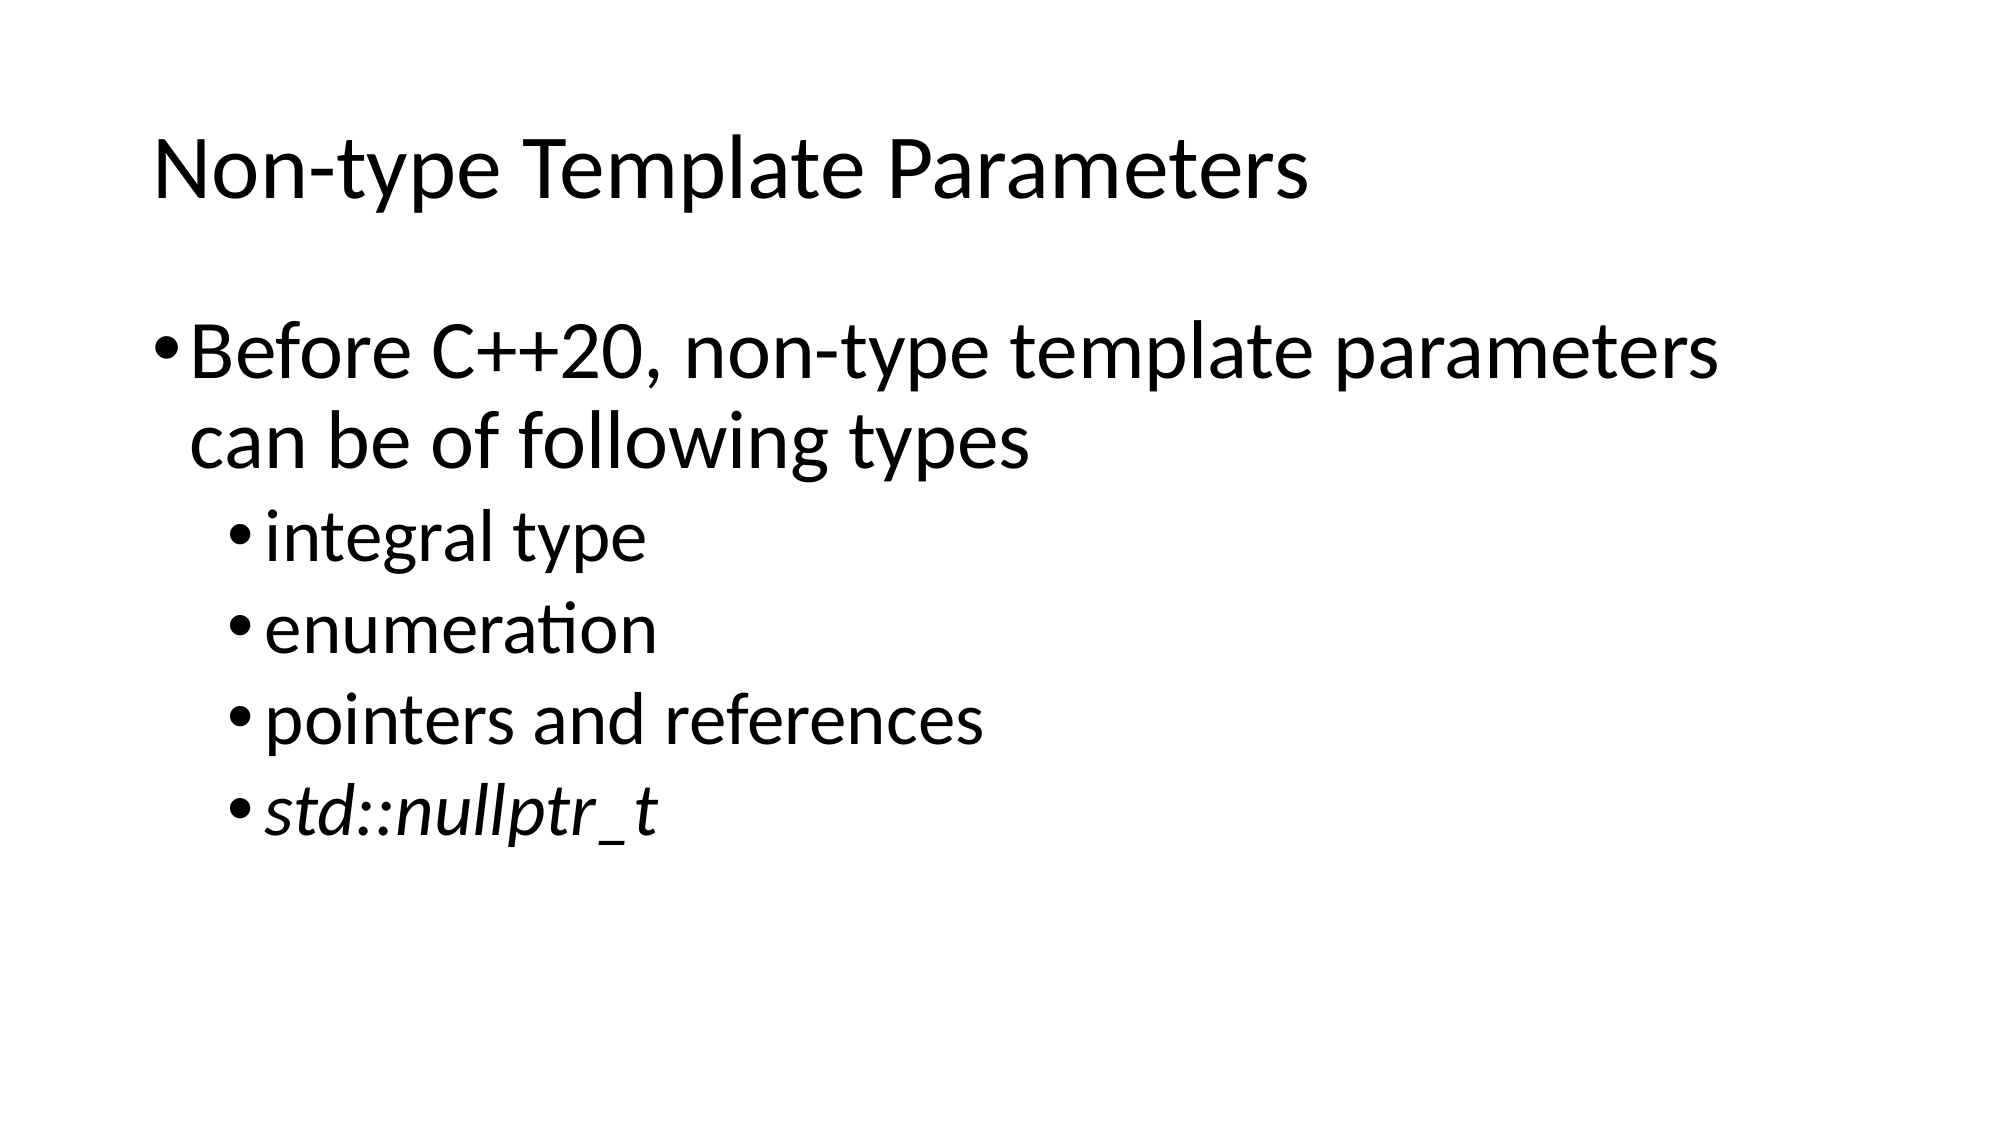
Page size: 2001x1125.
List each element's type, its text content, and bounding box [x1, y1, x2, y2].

list Before C++20, non-type template parameters can be of following types integral type enumeration pointers and references std::nullptr_t [137, 299, 1863, 1014]
title Non-type Template Parameters [137, 59, 1863, 278]
